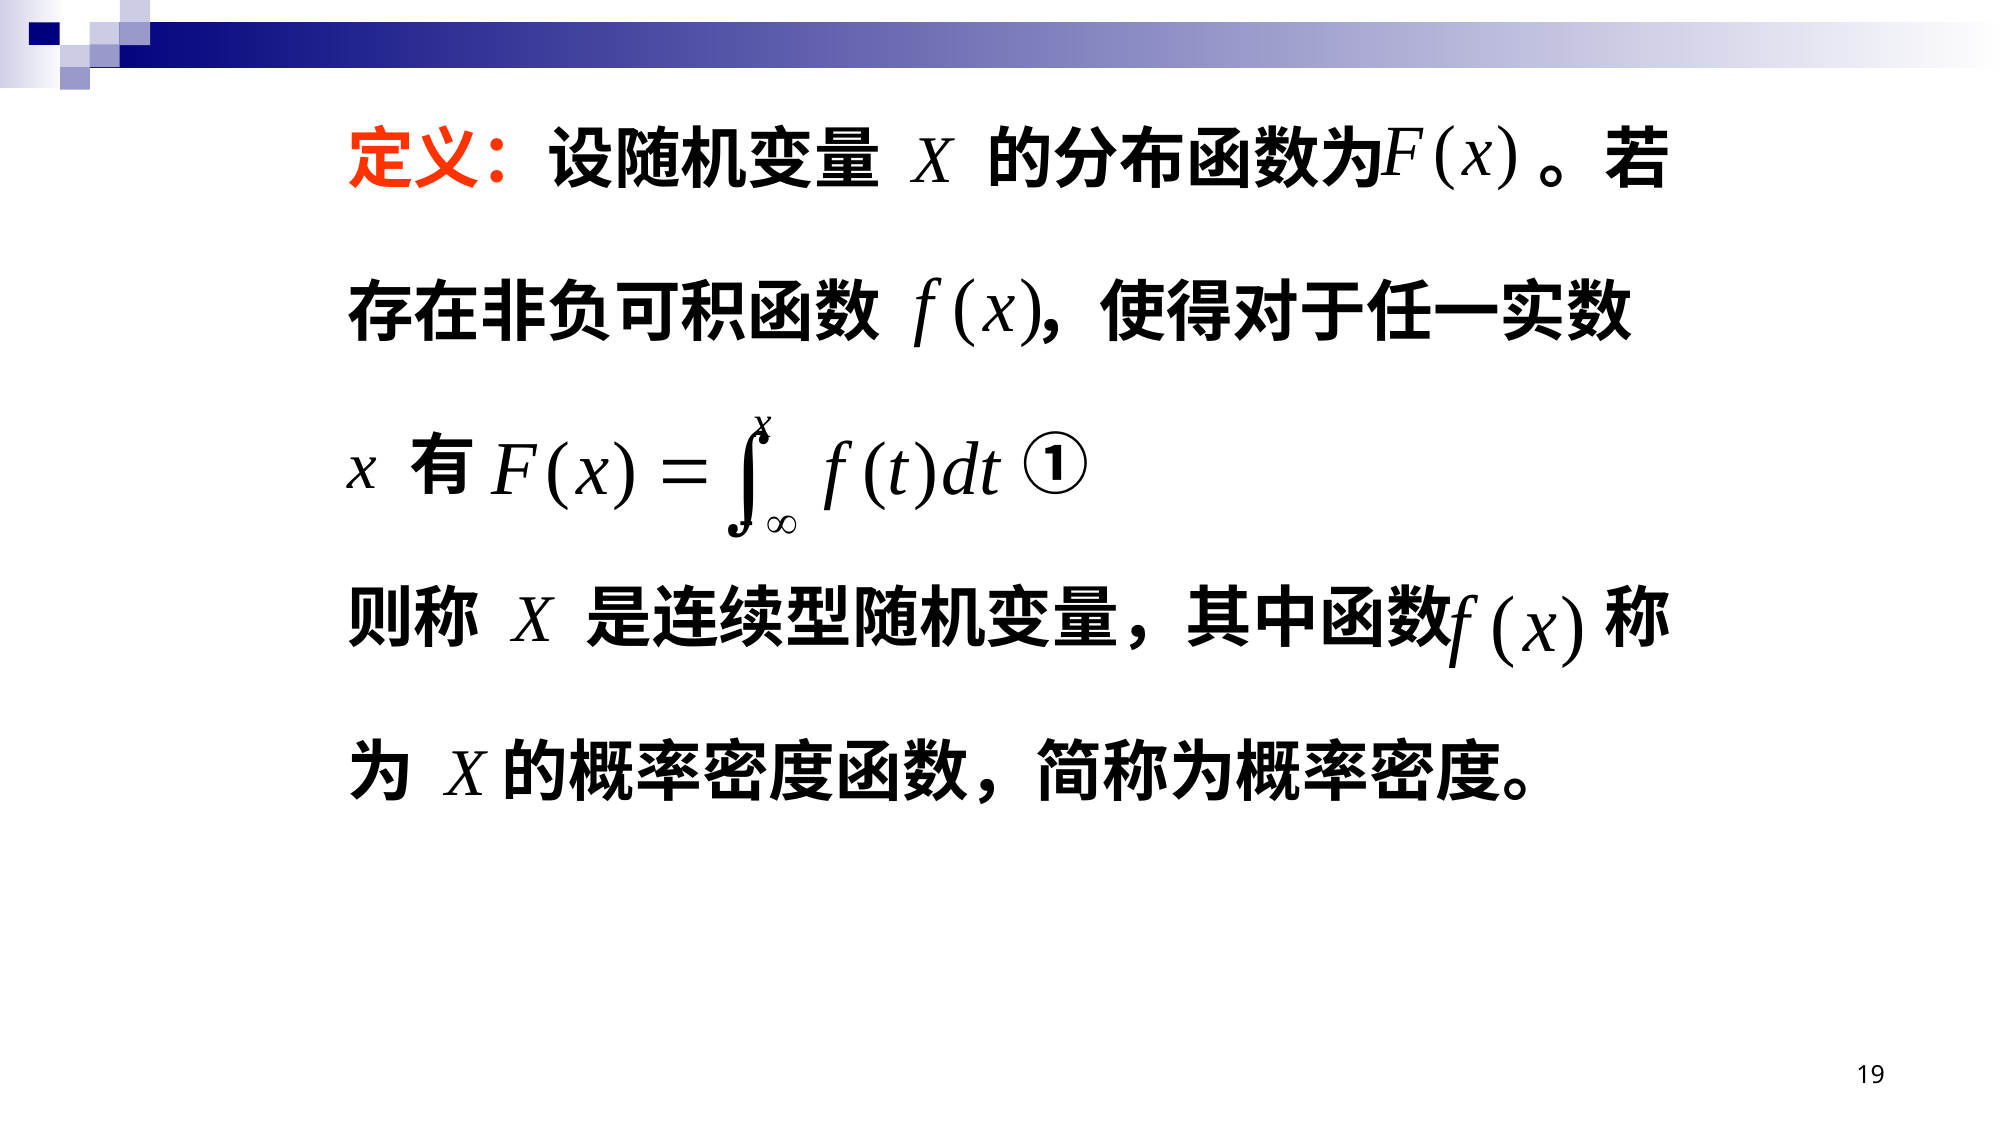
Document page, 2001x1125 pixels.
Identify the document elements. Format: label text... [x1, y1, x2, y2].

slide_number 19 [1433, 1025, 1900, 1100]
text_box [333, 68, 1744, 843]
